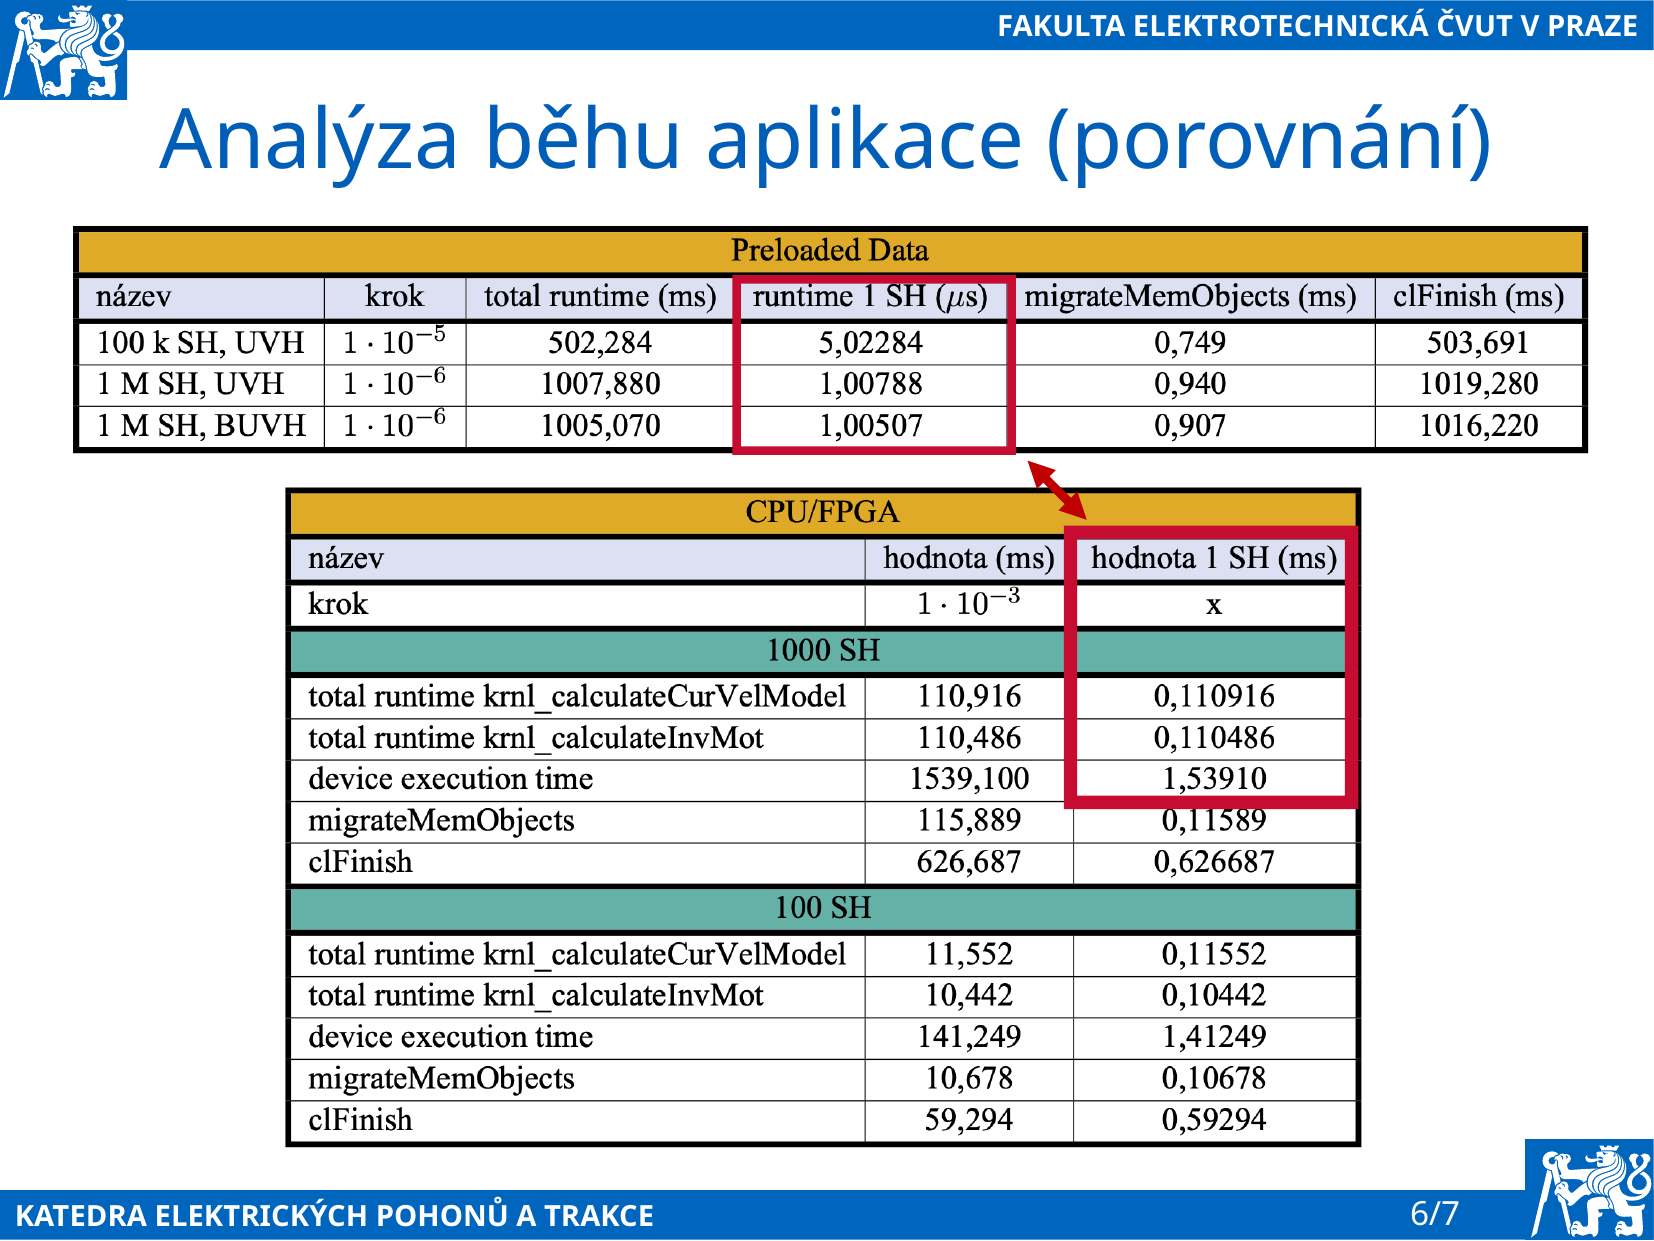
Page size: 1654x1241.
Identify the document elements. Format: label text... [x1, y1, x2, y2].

picture [46, 197, 1608, 1168]
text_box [1027, 460, 1087, 520]
title Analýza běhu aplikace (porovnání) [0, 50, 1654, 231]
